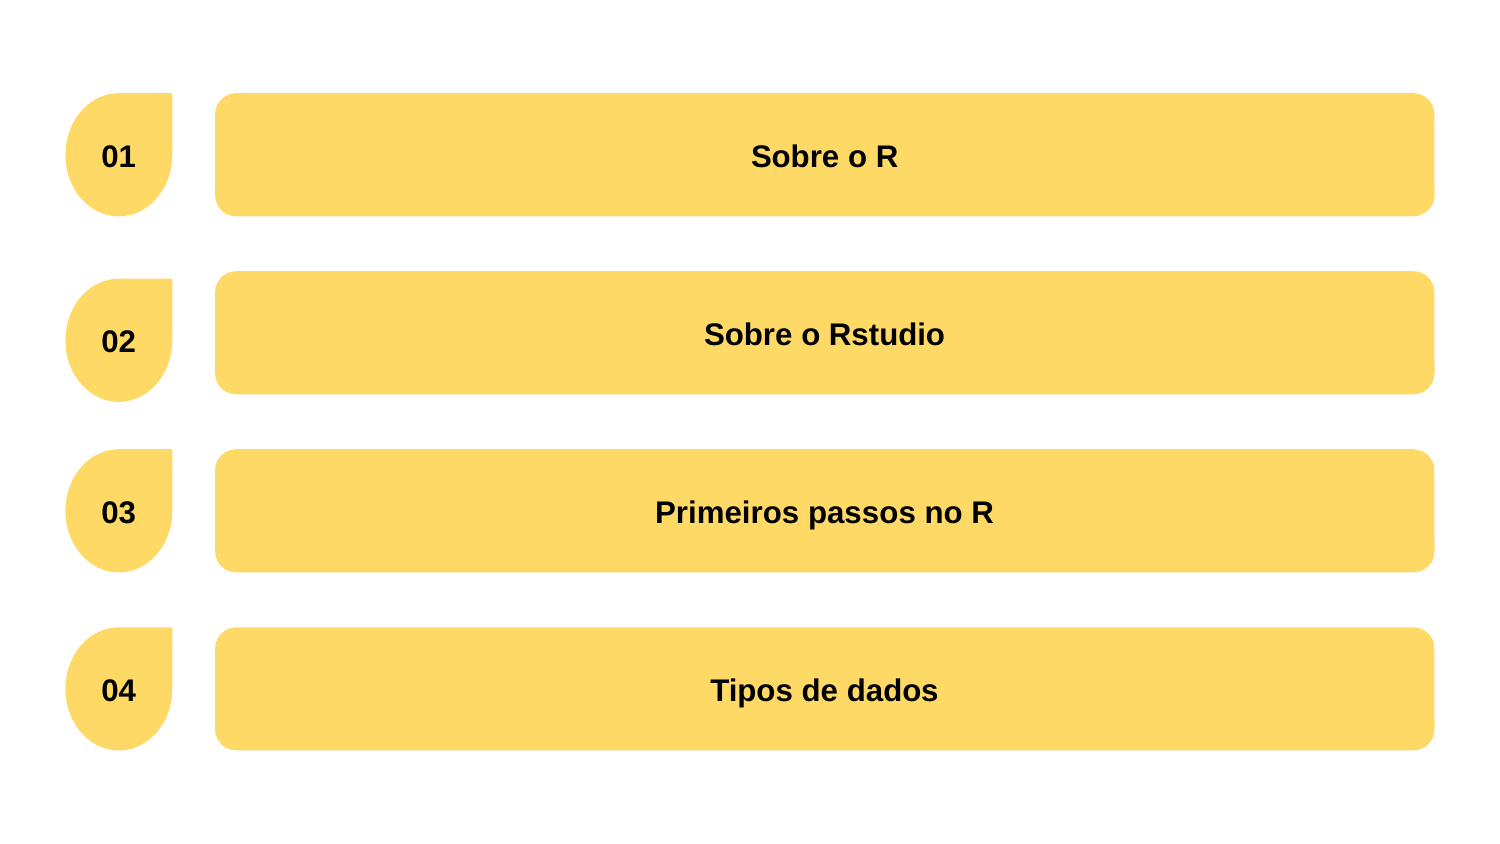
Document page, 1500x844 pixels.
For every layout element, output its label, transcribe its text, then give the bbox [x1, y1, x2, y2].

text_box Tipos de dados [215, 628, 1434, 750]
text_box 04 [66, 628, 172, 750]
text_box 02 [66, 279, 172, 402]
text_box Primeiros passos no R [215, 450, 1434, 572]
text_box 03 [66, 450, 172, 572]
text_box Sobre o Rstudio [215, 271, 1434, 394]
text_box 01 [66, 93, 172, 216]
text_box Sobre o R [215, 93, 1434, 216]
